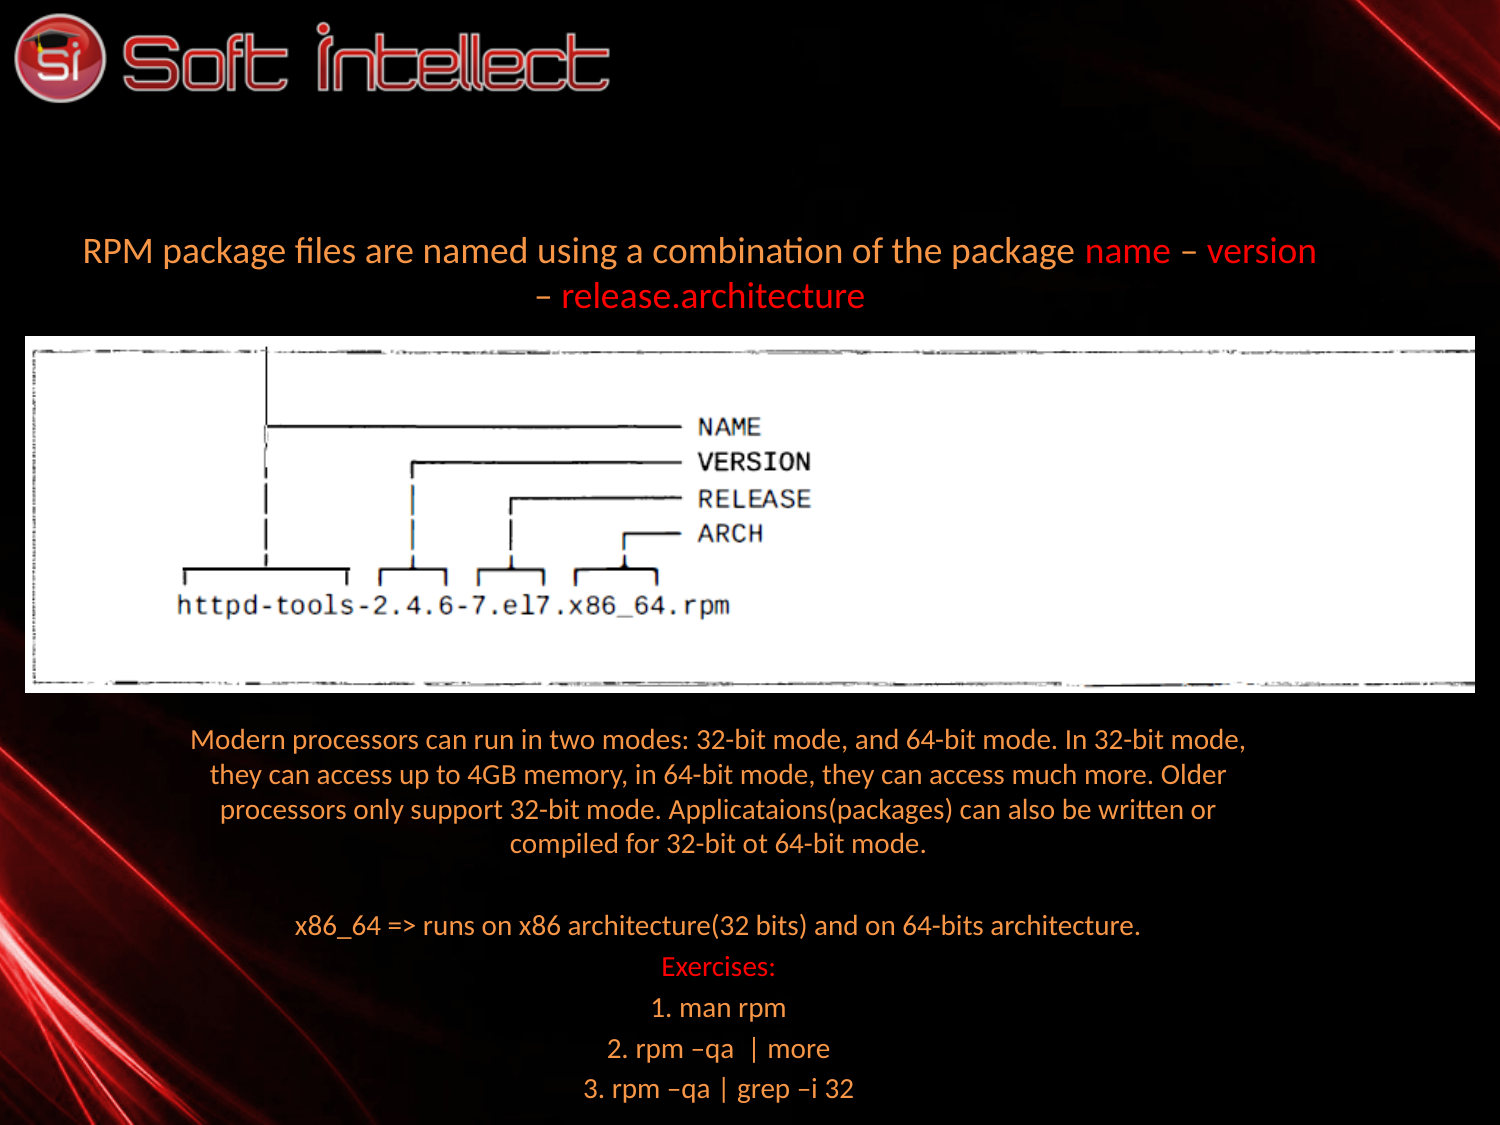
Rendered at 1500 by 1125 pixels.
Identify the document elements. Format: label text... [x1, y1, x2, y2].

picture [0, 0, 1500, 1125]
subtitle Modern processors can run in two modes: 32-bit mode, and 64-bit mode. In 32-bit mode, they can access up to 4GB memory, in 64-bit mode, they can access much more. Older processors only support 32-bit mode. Applicataions(packages) can also be written or compiled for 32-bit ot 64-bit mode. x86_64 => runs on x86 architecture(32 bits) and on 64-bits architecture. Exercises: 1. man rpm 2. rpm –qa | more 3. rpm –qa | grep –i 32 [162, 712, 1275, 888]
title RPM package files are named using a combination of the package name – version – release.architecture [62, 149, 1338, 334]
